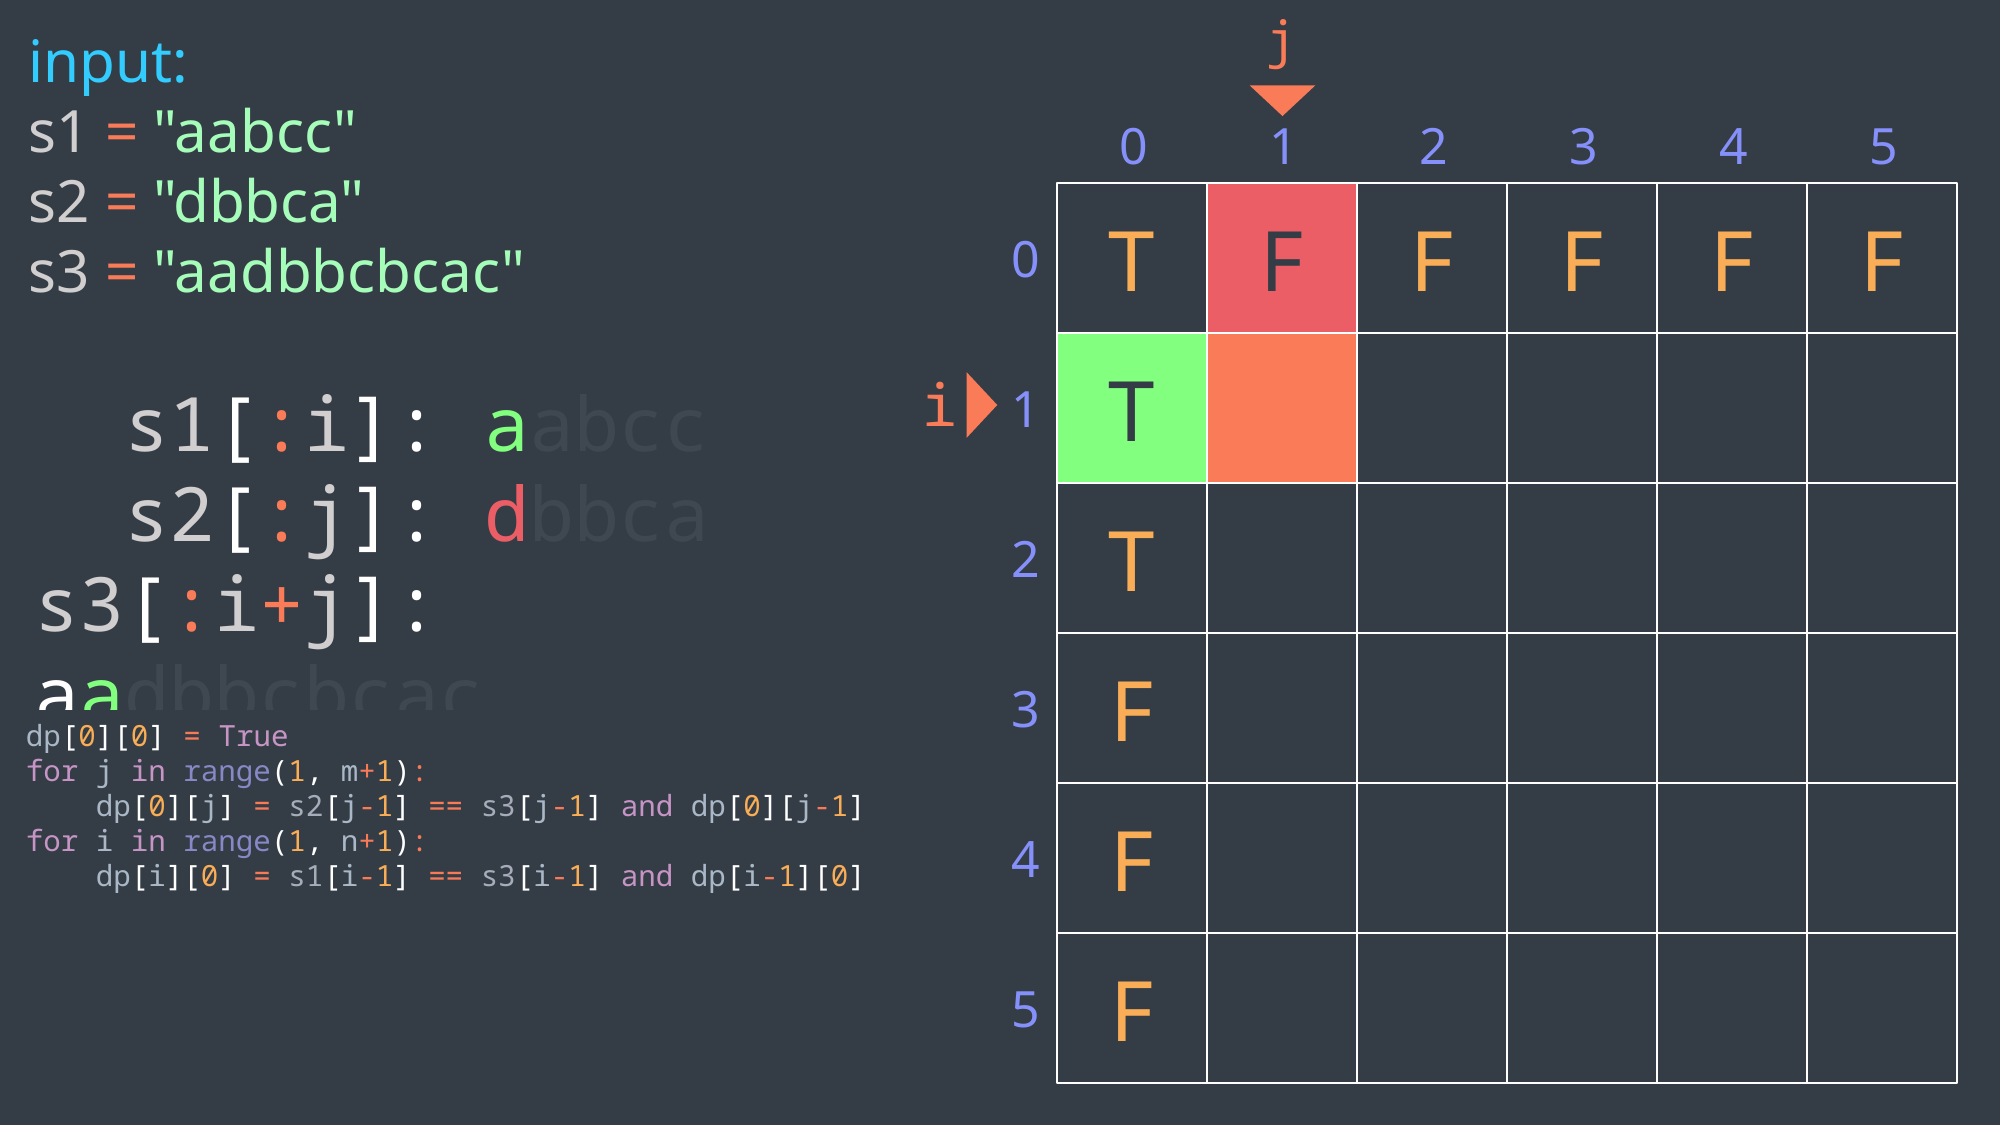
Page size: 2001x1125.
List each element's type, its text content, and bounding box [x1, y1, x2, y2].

text_box [1356, 483, 1506, 633]
text_box F [1656, 183, 1806, 333]
text_box [1206, 783, 1356, 933]
text_box 0 [1104, 107, 1159, 183]
text_box [1506, 333, 1656, 483]
text_box [1206, 933, 1356, 1084]
text_box F [1056, 783, 1206, 933]
text_box [1506, 783, 1656, 933]
text_box 2 [996, 520, 1051, 595]
text_box 3 [1554, 107, 1609, 183]
text_box 3 [996, 670, 1051, 745]
text_box [1506, 483, 1656, 633]
text_box T [1056, 333, 1206, 483]
text_box [1206, 633, 1356, 783]
text_box [1806, 483, 1957, 633]
text_box F [1056, 633, 1206, 783]
text_box i [907, 360, 967, 445]
text_box [1656, 333, 1806, 483]
text_box 1 [996, 370, 1051, 445]
text_box 5 [1854, 107, 1909, 183]
text_box 2 [1404, 107, 1459, 183]
text_box [1249, 85, 1316, 117]
text_box F [1206, 183, 1356, 333]
text_box [1356, 333, 1506, 483]
text_box [1806, 783, 1957, 933]
text_box [1506, 933, 1656, 1084]
text_box [1806, 933, 1957, 1084]
text_box input: s1 = "aabcc" s2 = "dbbca" s3 = "aadbbcbcac" [13, 16, 673, 312]
text_box [1206, 483, 1356, 633]
text_box 4 [996, 820, 1051, 895]
text_box s1[:i]: aabcc s2[:j]: dbbca s3[:i+j]: aadbbcbcac [19, 369, 908, 710]
text_box dp[0][0] = True for j in range(1, m+1): dp[0][j] = s2[j-1] == s3[j-1] and dp[0][j-1] for i in range(1, n+1): dp[i][0] = s1[i-1] == s3[i-1] and dp[i-1][0] for i in range(1, n+1): for j in range(1, m+1): check_s1 = s1[i-1] == s3[i+j-1] and dp[i-1][j] check_s2 = s2[j-1] == s3[i+j-1] and dp[i][j-1] dp[i][j] = check_s1 or check_s2 [10, 710, 986, 1075]
text_box [1806, 333, 1957, 483]
text_box [1356, 633, 1506, 783]
text_box [966, 372, 998, 438]
text_box 5 [996, 970, 1051, 1045]
text_box T [1056, 183, 1206, 333]
text_box 0 [996, 220, 1051, 295]
text_box 1 [1254, 107, 1309, 183]
text_box F [1806, 183, 1957, 333]
text_box [1806, 633, 1957, 783]
text_box j [1252, 0, 1311, 75]
text_box 4 [1704, 107, 1759, 183]
text_box T [1056, 483, 1206, 633]
text_box [1656, 483, 1806, 633]
text_box [1656, 783, 1806, 933]
text_box [1356, 783, 1506, 933]
text_box [1356, 933, 1506, 1084]
text_box F [1356, 183, 1506, 333]
text_box [1506, 633, 1656, 783]
text_box F [1056, 933, 1206, 1084]
text_box F [1506, 183, 1656, 333]
text_box [1206, 333, 1356, 483]
text_box [1656, 933, 1806, 1084]
text_box [1656, 633, 1806, 783]
